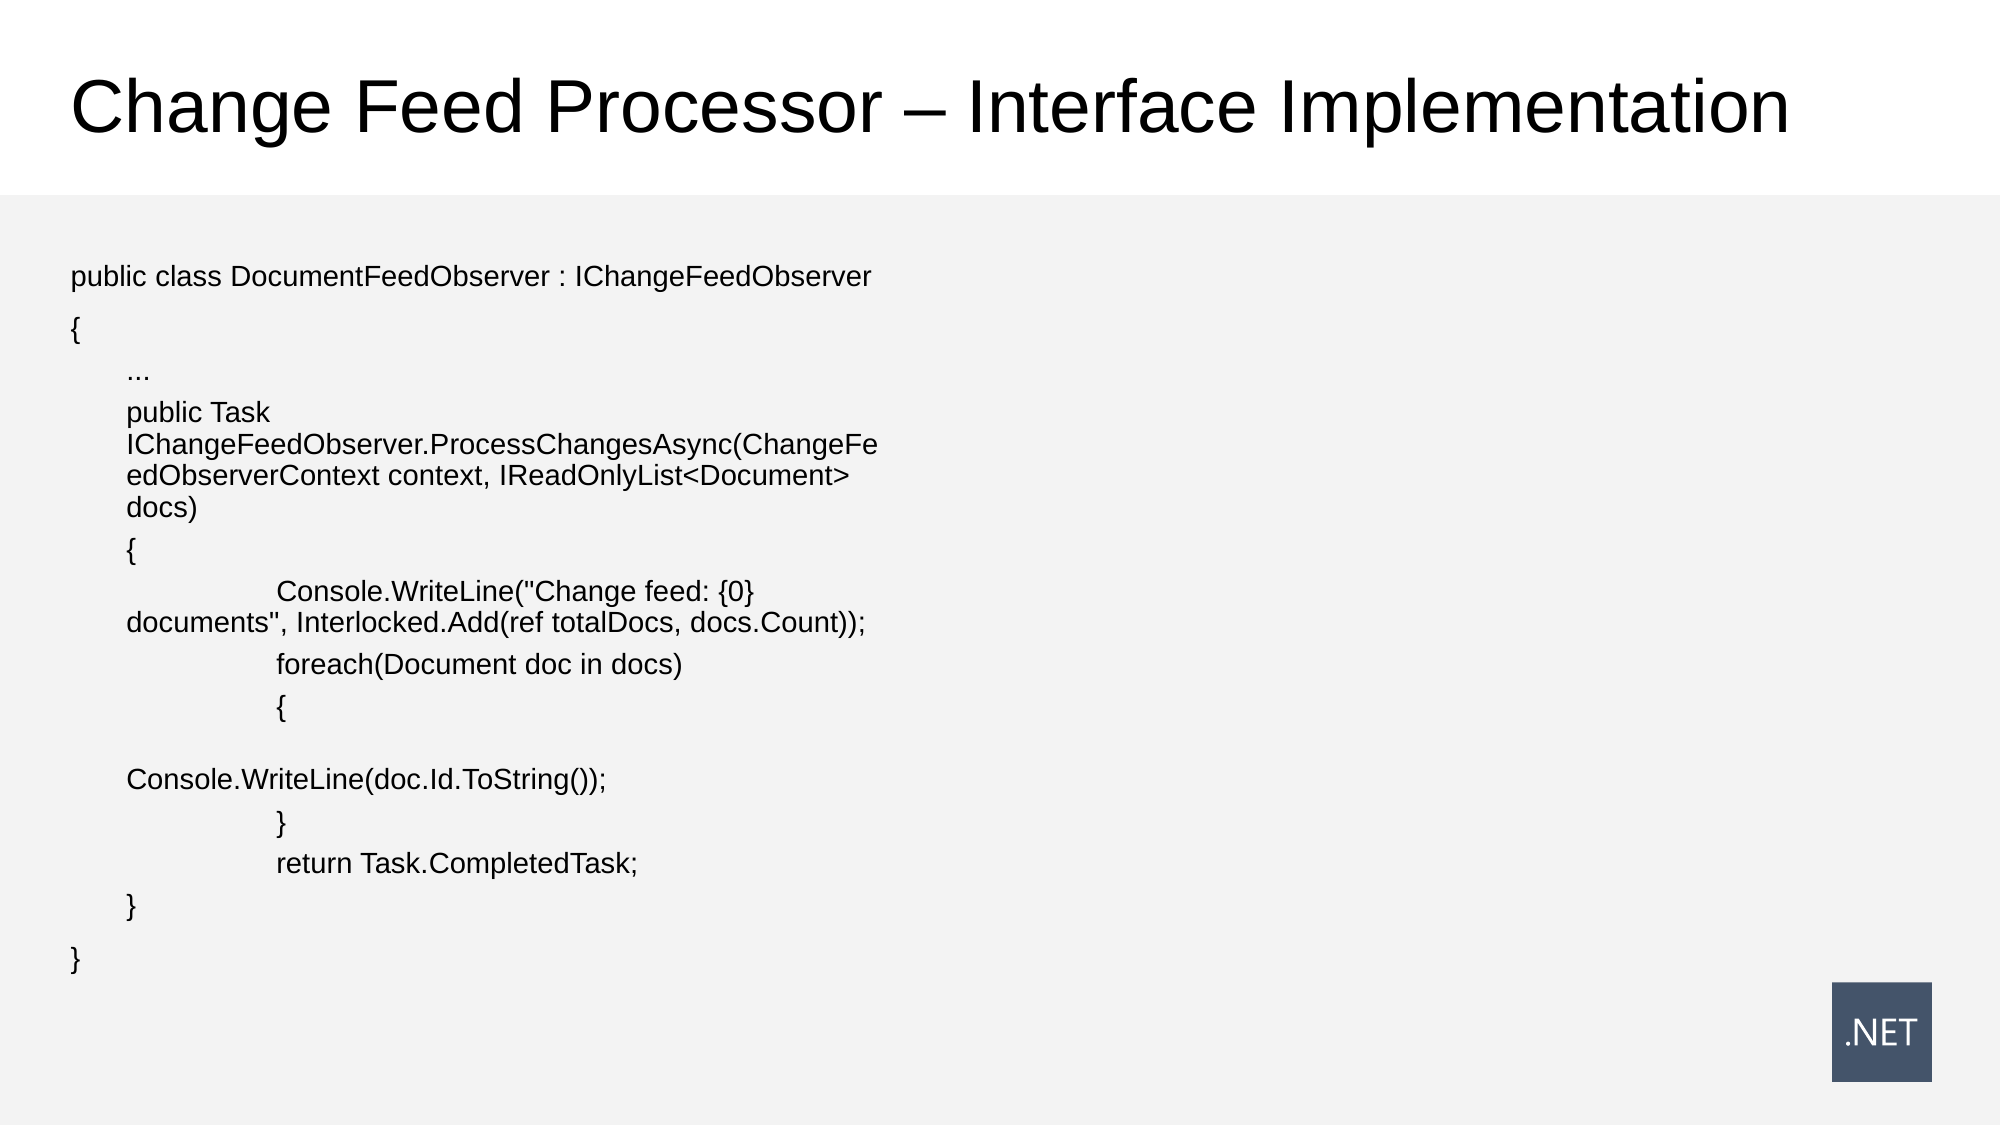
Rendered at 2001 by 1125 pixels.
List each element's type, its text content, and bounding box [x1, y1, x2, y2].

list public class DocumentFeedObserver : IChangeFeedObserver { ... public Task IChangeFeedObserver.ProcessChangesAsync(ChangeFeedObserverContext context, IReadOnlyList<Document> docs) { Console.WriteLine("Change feed: {0} documents", Interlocked.Add(ref totalDocs, docs.Count)); foreach(Document doc in docs) { Console.WriteLine(doc.Id.ToString()); } return Task.CompletedTask; } } [55, 253, 896, 1125]
title Change Feed Processor – Interface Implementation [55, 0, 1945, 218]
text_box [1832, 982, 1932, 1082]
